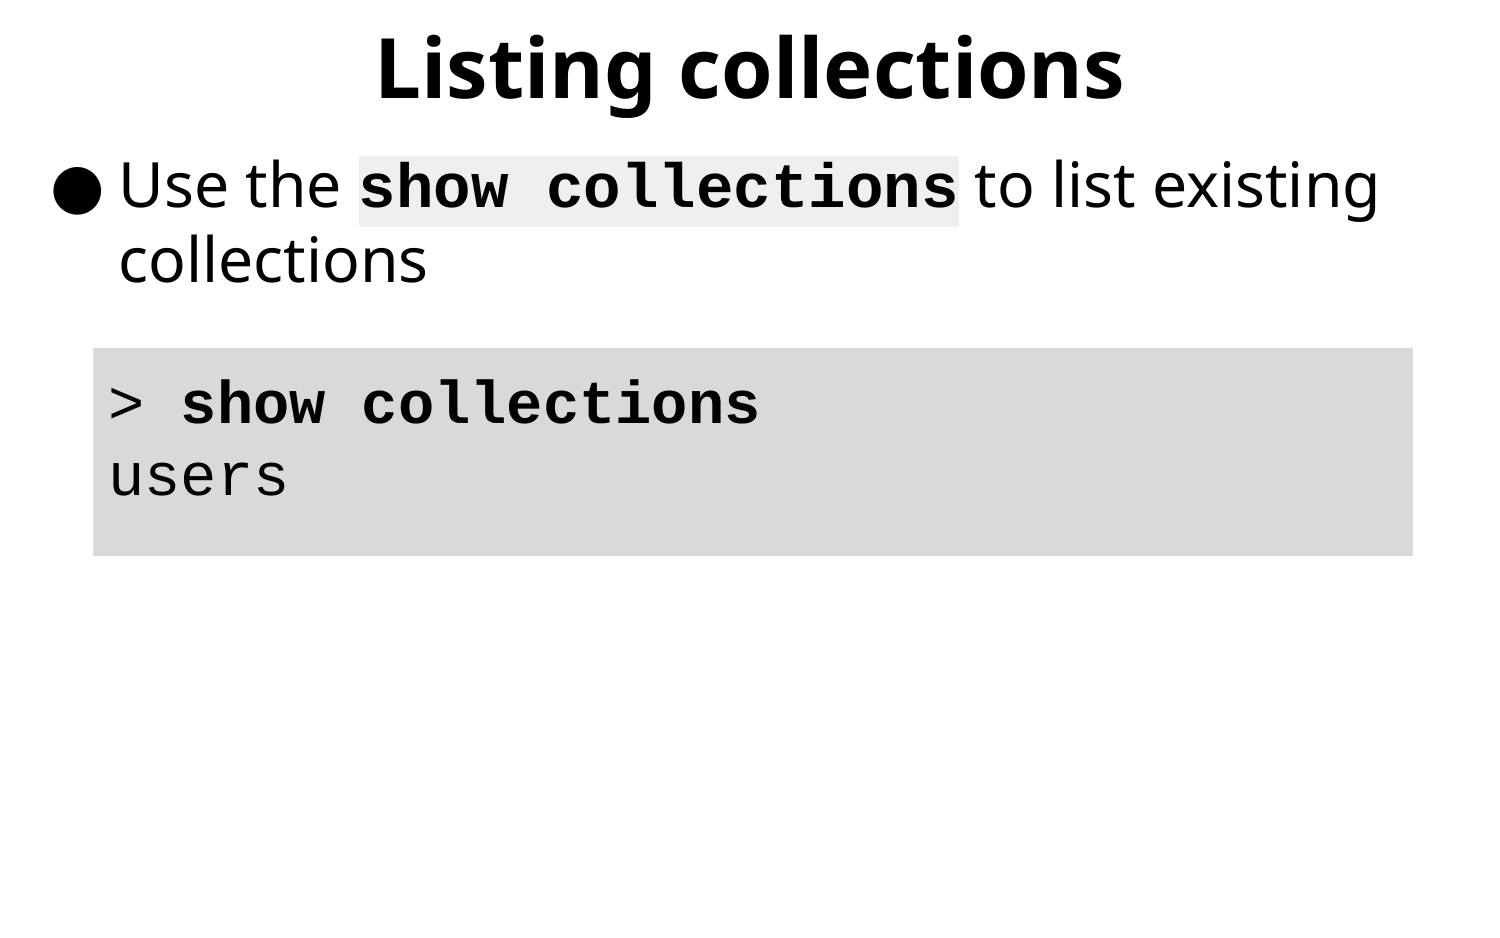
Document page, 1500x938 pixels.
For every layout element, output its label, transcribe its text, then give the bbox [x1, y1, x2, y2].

text_box > show collections users [93, 347, 1413, 556]
list Use the show collections to list existing collections [28, 130, 1500, 938]
title Listing collections [0, 0, 1500, 131]
